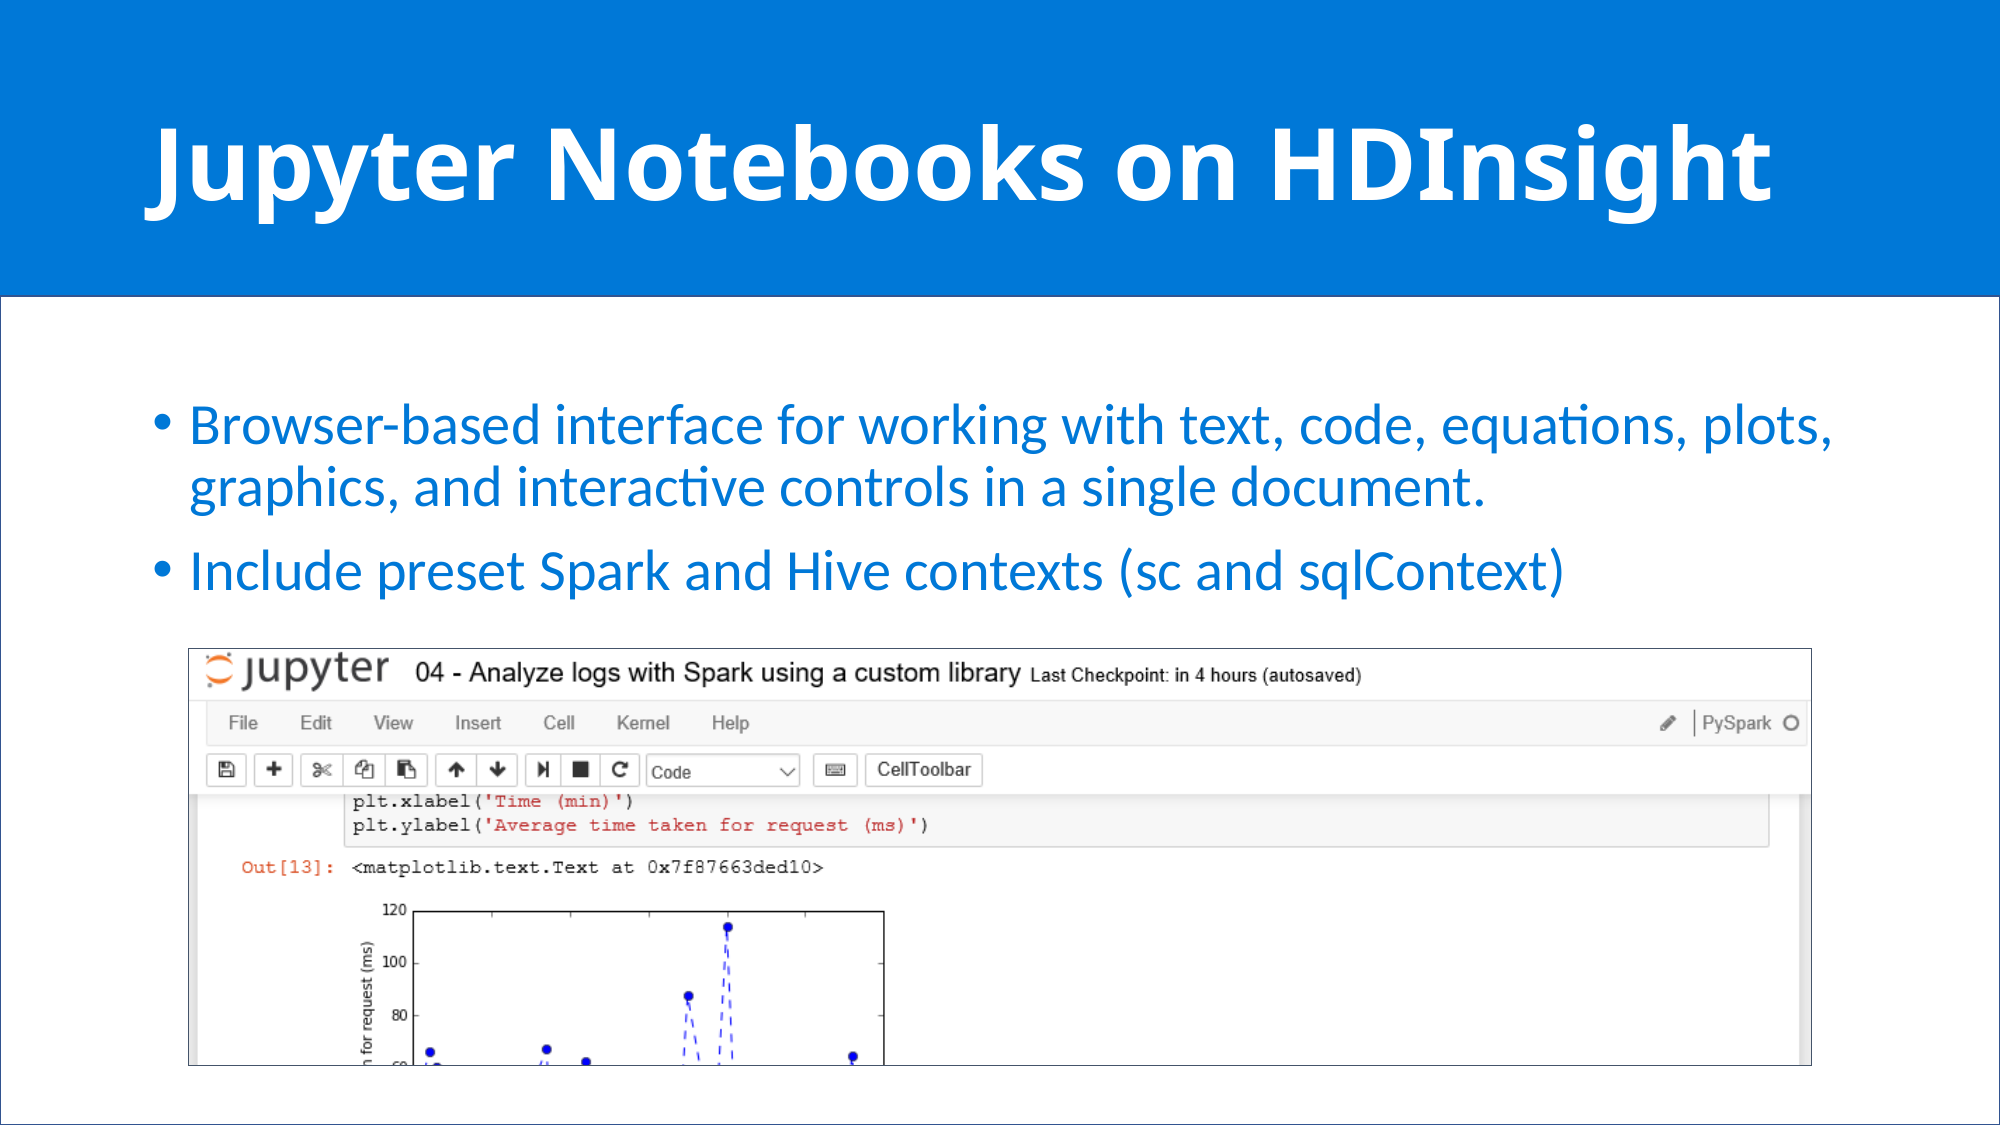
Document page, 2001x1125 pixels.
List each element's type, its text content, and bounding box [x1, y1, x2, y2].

text_box [0, 295, 2000, 1125]
list Browser-based interface for working with text, code, equations, plots, graphics, and interactive controls in a single document. Include preset Spark and Hive contexts (sc and sqlContext) [137, 295, 1863, 1095]
picture [188, 648, 1812, 1066]
title Jupyter Notebooks on HDInsight [137, 59, 1863, 278]
